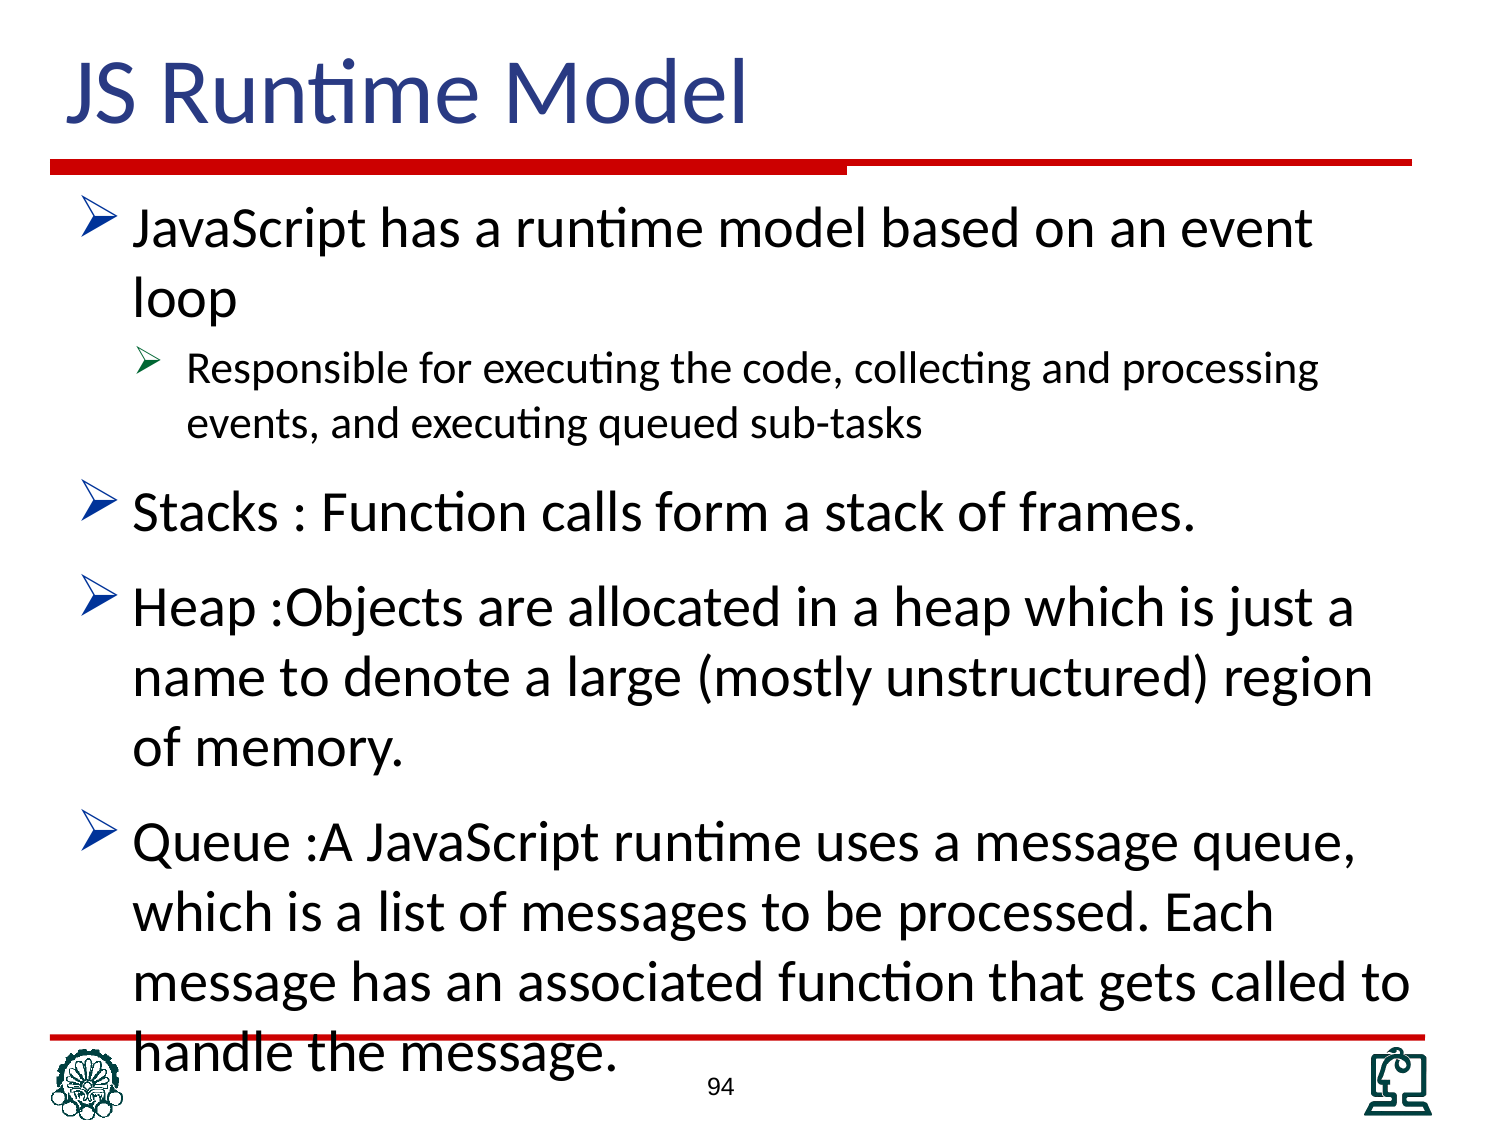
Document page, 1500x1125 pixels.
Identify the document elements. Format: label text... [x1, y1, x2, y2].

title JS Runtime Model [49, 24, 1438, 151]
slide_number 94 [649, 1062, 751, 1103]
picture [50, 1047, 125, 1122]
picture [1362, 1045, 1438, 1119]
list JavaScript has a runtime model based on an event loop Responsible for executing the code, collecting and processing events, and executing queued sub-tasks Stacks : Function calls form a stack of frames. Heap :Objects are allocated in a heap which is just a name to denote a large (mostly unstructured) region of memory. Queue :A JavaScript runtime uses a message queue, which is a list of messages to be processed. Each message has an associated function that gets called to handle the message. [61, 180, 1437, 1032]
